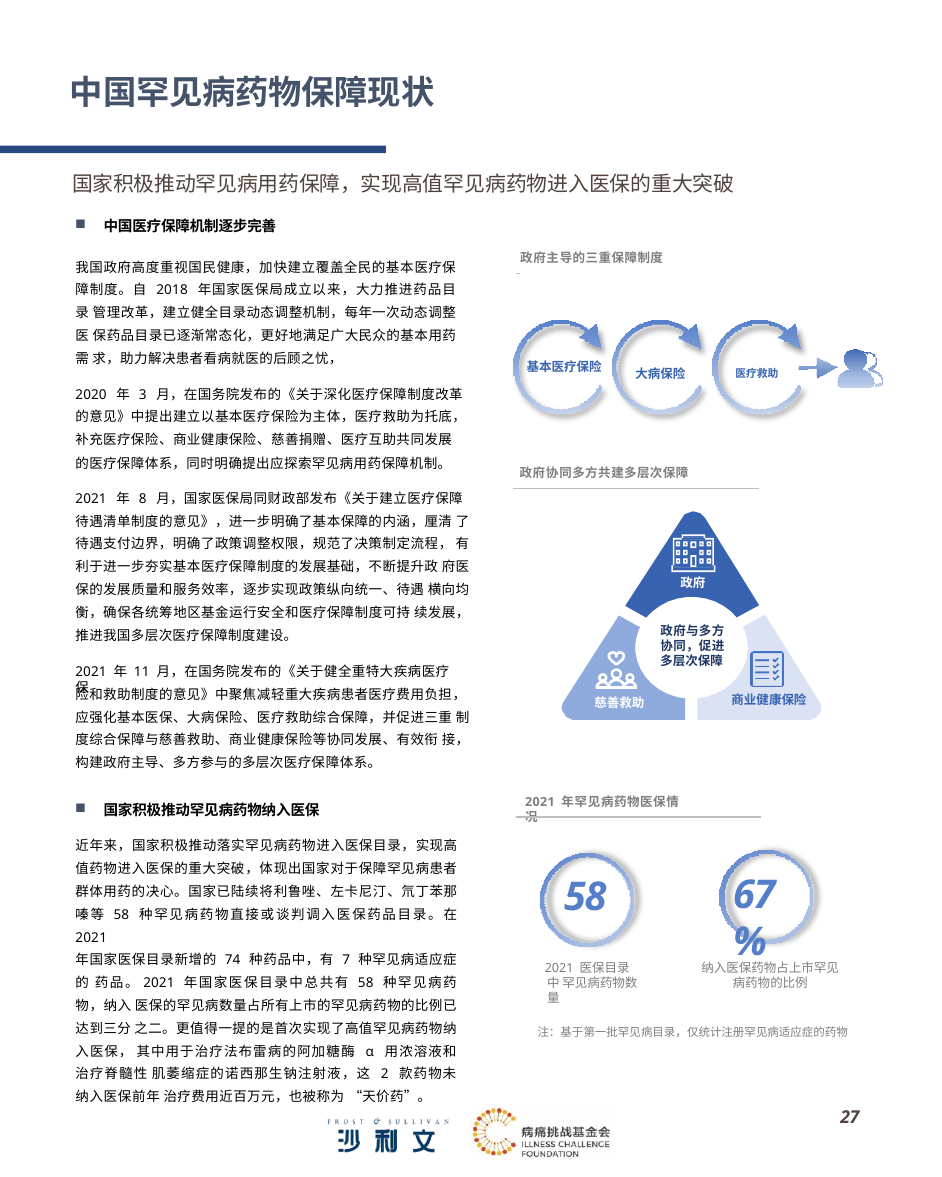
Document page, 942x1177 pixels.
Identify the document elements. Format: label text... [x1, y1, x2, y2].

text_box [511, 318, 604, 424]
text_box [540, 846, 647, 954]
text_box 我国政府高度重视国民健康，加快建立覆盖全民的基本医疗保 障制度。自 2018 年国家医保局成立以来，大力推进药品目录 管理改革，建立健全目录动态调整机制，每年一次动态调整医 保药品目录已逐渐常态化，更好地满足广大民众的基本用药需 求，助力解决患者看病就医的后顾之忧， [73, 249, 457, 366]
text_box 2020 年 3 月，在国务院发布的《关于深化医疗保障制度改革 的意见》中提出建立以基本医疗保险为主体，医疗救助为托底， 补充医疗保险、商业健康保险、慈善捐赠、医疗互助共同发展 [73, 377, 472, 448]
text_box 政府主导的三重保障制度 [518, 246, 667, 265]
picture [470, 1104, 617, 1162]
text_box 国家积极推动罕见病用药保障，实现高值罕见病药物进入医保的重大突破 中国医疗保障机制逐步完善 [69, 169, 740, 235]
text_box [719, 844, 826, 951]
picture [327, 1116, 449, 1154]
text_box 2021 年罕见病药物医保情况 [523, 790, 692, 816]
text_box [595, 650, 784, 690]
text_box 注：基于第一批罕见病目录，仅统计注册罕见病适应症的药物 [535, 1023, 850, 1040]
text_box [608, 315, 883, 427]
text_box 国家积极推动罕见病药物纳入医保 [73, 799, 324, 819]
text_box 纳入医保药物占上市罕见 病药物的比例 [699, 957, 841, 990]
slide_number 24 [834, 1110, 866, 1176]
text_box 的医疗保障体系，同时明确提出应探索罕见病用药保障机制。 [73, 452, 457, 471]
text_box [0, 145, 68, 154]
text_box [513, 256, 767, 275]
text_box 政府协同多方共建多层次保障 [517, 462, 693, 480]
text_box 险和救助制度的意见》中聚焦减轻重大疾病患者医疗费用负担， 应强化基本医保、大病保险、医疗救助综合保障，并促进三重 制度综合保障与慈善救助、商业健康保险等协同发展、有效衔 接，构建政府主导、多方参与的多层次医疗保障体系。 [73, 677, 472, 771]
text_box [561, 511, 822, 721]
text_box 2021 年 8 月，国家医保局同财政部发布《关于建立医疗保障 待遇清单制度的意见》，进一步明确了基本保障的内涵，厘清 了待遇支付边界，明确了政策调整权限，规范了决策制定流程， 有利于进一步夯实基本医疗保障制度的发展基础，不断提升政 府医保的发展质量和服务效率，逐步实现政策纵向统一、待遇 横向均衡，确保各统筹地区基金运行安全和医疗保障制度可持 续发展，推进我国多层次医疗保障制度建设。 [73, 481, 472, 643]
text_box 2021 年罕见病药物医保情况 [523, 817, 692, 824]
text_box 近年来，国家积极推动落实罕见病药物进入医保目录，实现高 值药物进入医保的重大突破，体现出国家对于保障罕见病患者 群体用药的决心。国家已陆续将利鲁唑、左卡尼汀、氘丁苯那 嗪等 58 种罕见病药物直接或谈判调入医保药品目录。在 2021 年国家医保目录新增的 74 种药品中，有 7 种罕见病适应症的 药品。2021 年国家医保目录中总共有 58 种罕见病药物，纳入 医保的罕见病数量占所有上市的罕见病药物的比例已达到三分 之二。更值得一提的是首次实现了高值罕见病药物纳入医保， 其中用于治疗法布雷病的阿加糖酶 α 用浓溶液和治疗脊髓性 肌萎缩症的诺西那生钠注射液，这 2 款药物未纳入医保前年 治疗费用近百万元，也被称为 “天价药”。 [73, 828, 459, 1105]
text_box 2021 医保目录中 罕见病药物数量 [542, 962, 640, 1005]
text_box 2021 年 11 月，在国务院发布的《关于健全重特大疾病医疗保 [73, 660, 457, 677]
title 中国罕见病药物保障现状 [68, 69, 438, 268]
